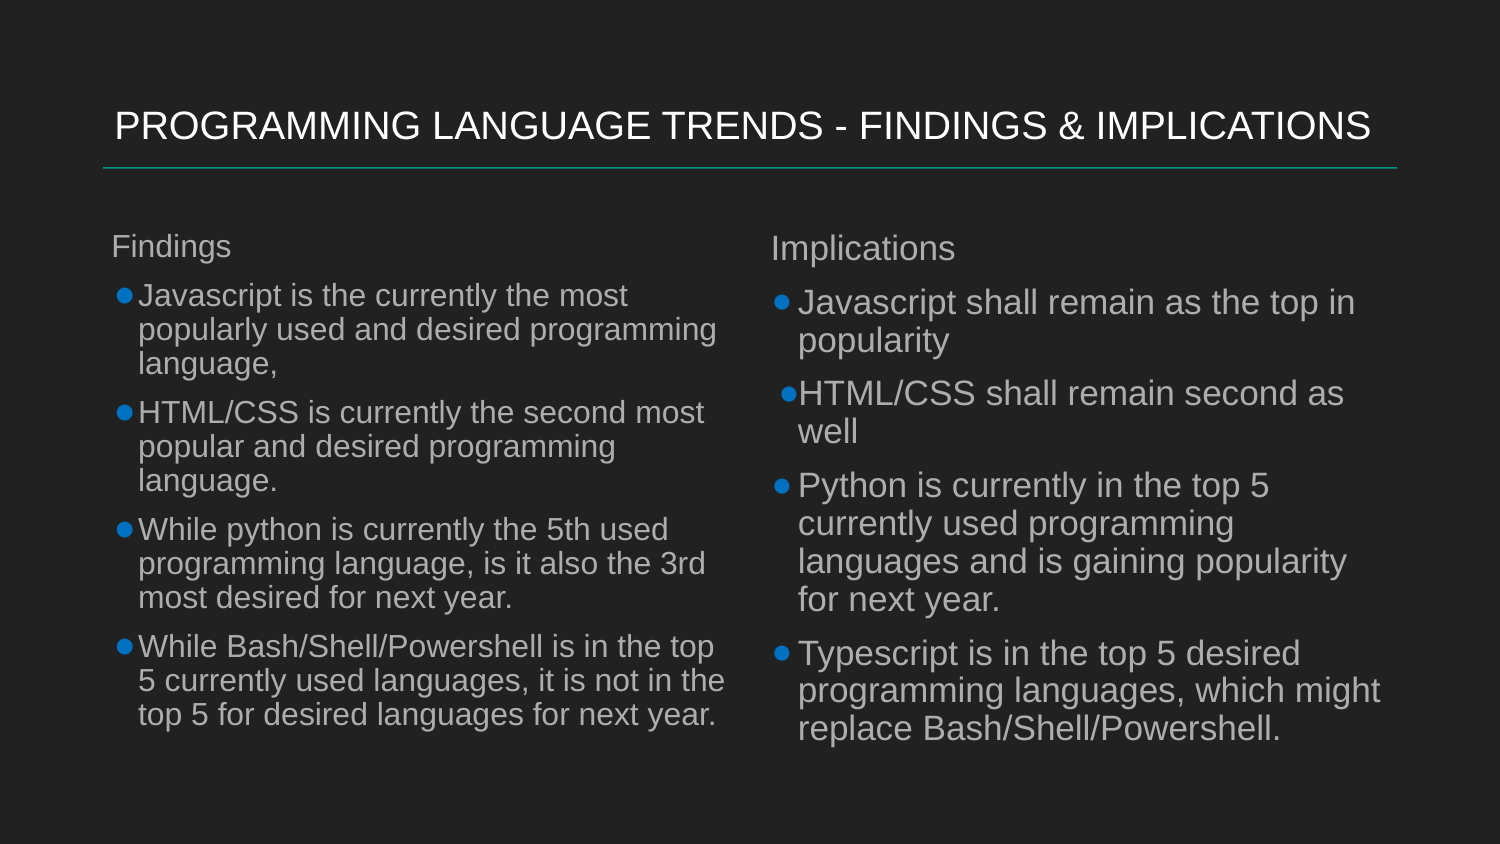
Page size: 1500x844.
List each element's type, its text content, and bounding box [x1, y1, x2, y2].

list Implications Javascript shall remain as the top in popularity HTML/CSS shall remain second as well Python is currently in the top 5 currently used programming languages and is gaining popularity for next year. Typescript is in the top 5 desired programming languages, which might replace Bash/Shell/Powershell. [759, 224, 1397, 760]
title PROGRAMMING LANGUAGE TRENDS - FINDINGS & IMPLICATIONS [103, 44, 1397, 208]
list Findings Javascript is the currently the most popularly used and desired programming language, HTML/CSS is currently the second most popular and desired programming language. While python is currently the 5th used programming language, is it also the 3rd most desired for next year. While Bash/Shell/Powershell is in the top 5 currently used languages, it is not in the top 5 for desired languages for next year. [100, 224, 738, 760]
